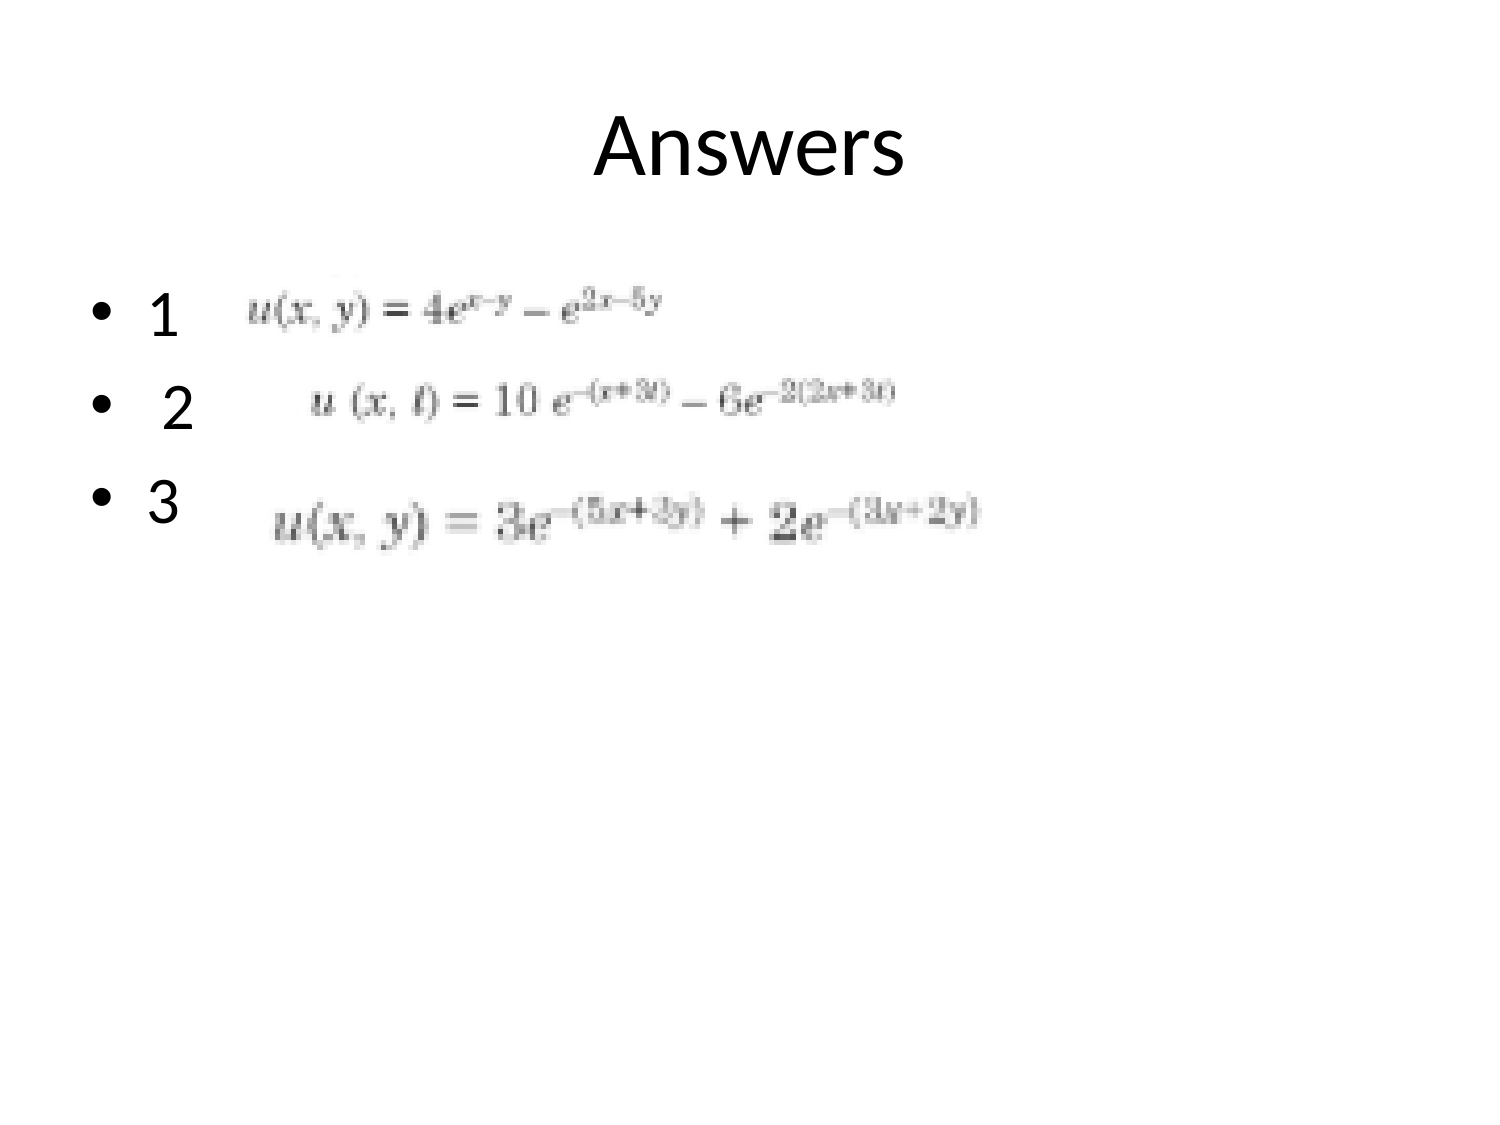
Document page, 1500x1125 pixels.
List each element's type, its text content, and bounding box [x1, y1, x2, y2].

list 1 2 3 [75, 262, 1425, 1005]
title Answers [75, 45, 1425, 233]
picture [237, 274, 1104, 610]
